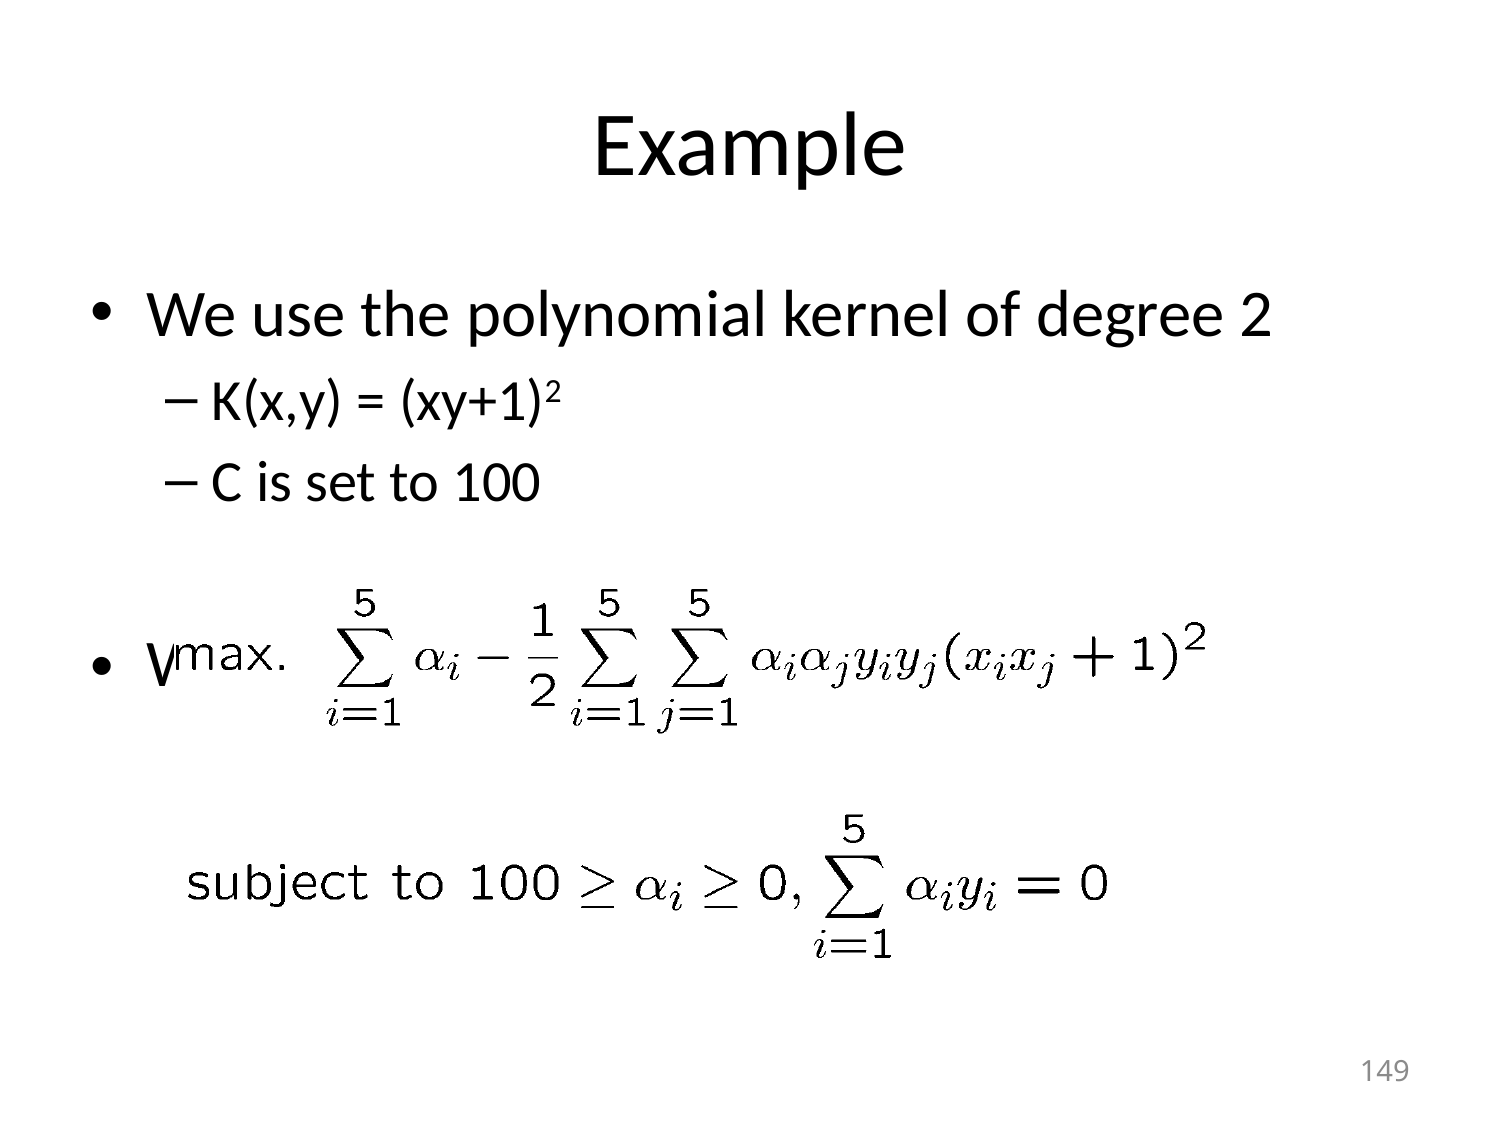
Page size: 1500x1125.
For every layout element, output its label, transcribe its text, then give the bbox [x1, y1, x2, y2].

list We use the polynomial kernel of degree 2 K(x,y) = (xy+1)2 C is set to 100 We first find ai (i=1, …, 5) by [75, 262, 1425, 1005]
slide_number 149 [1074, 1042, 1425, 1103]
picture [187, 812, 1110, 959]
title Example [75, 45, 1425, 233]
picture [174, 587, 1207, 734]
